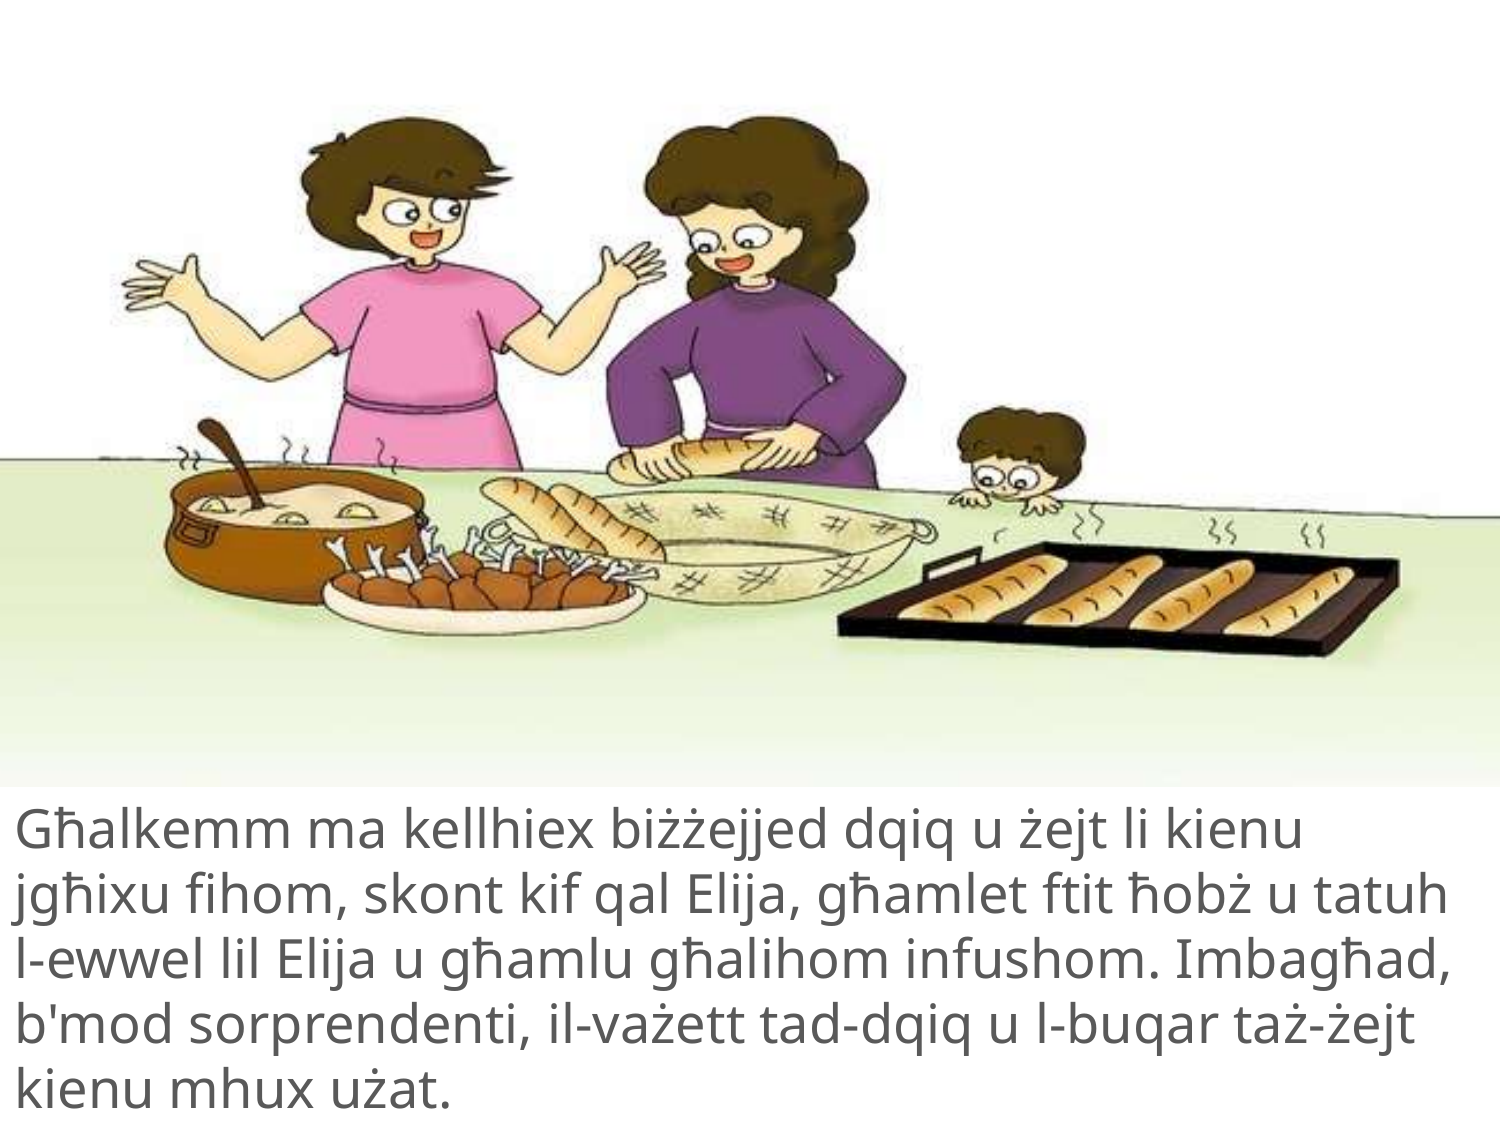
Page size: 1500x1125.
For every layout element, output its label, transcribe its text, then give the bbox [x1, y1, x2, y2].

picture [0, 0, 1500, 788]
text_box Għalkemm ma kellhiex biżżejjed dqiq u żejt li kienu jgħixu fihom, skont kif qal Elija, għamlet ftit ħobż u tatuh l-ewwel lil Elija u għamlu għalihom infushom. Imbagħad, b'mod sorprendenti, il-vażett tad-dqiq u l-buqar taż-żejt kienu mhux użat. [0, 794, 1486, 1125]
